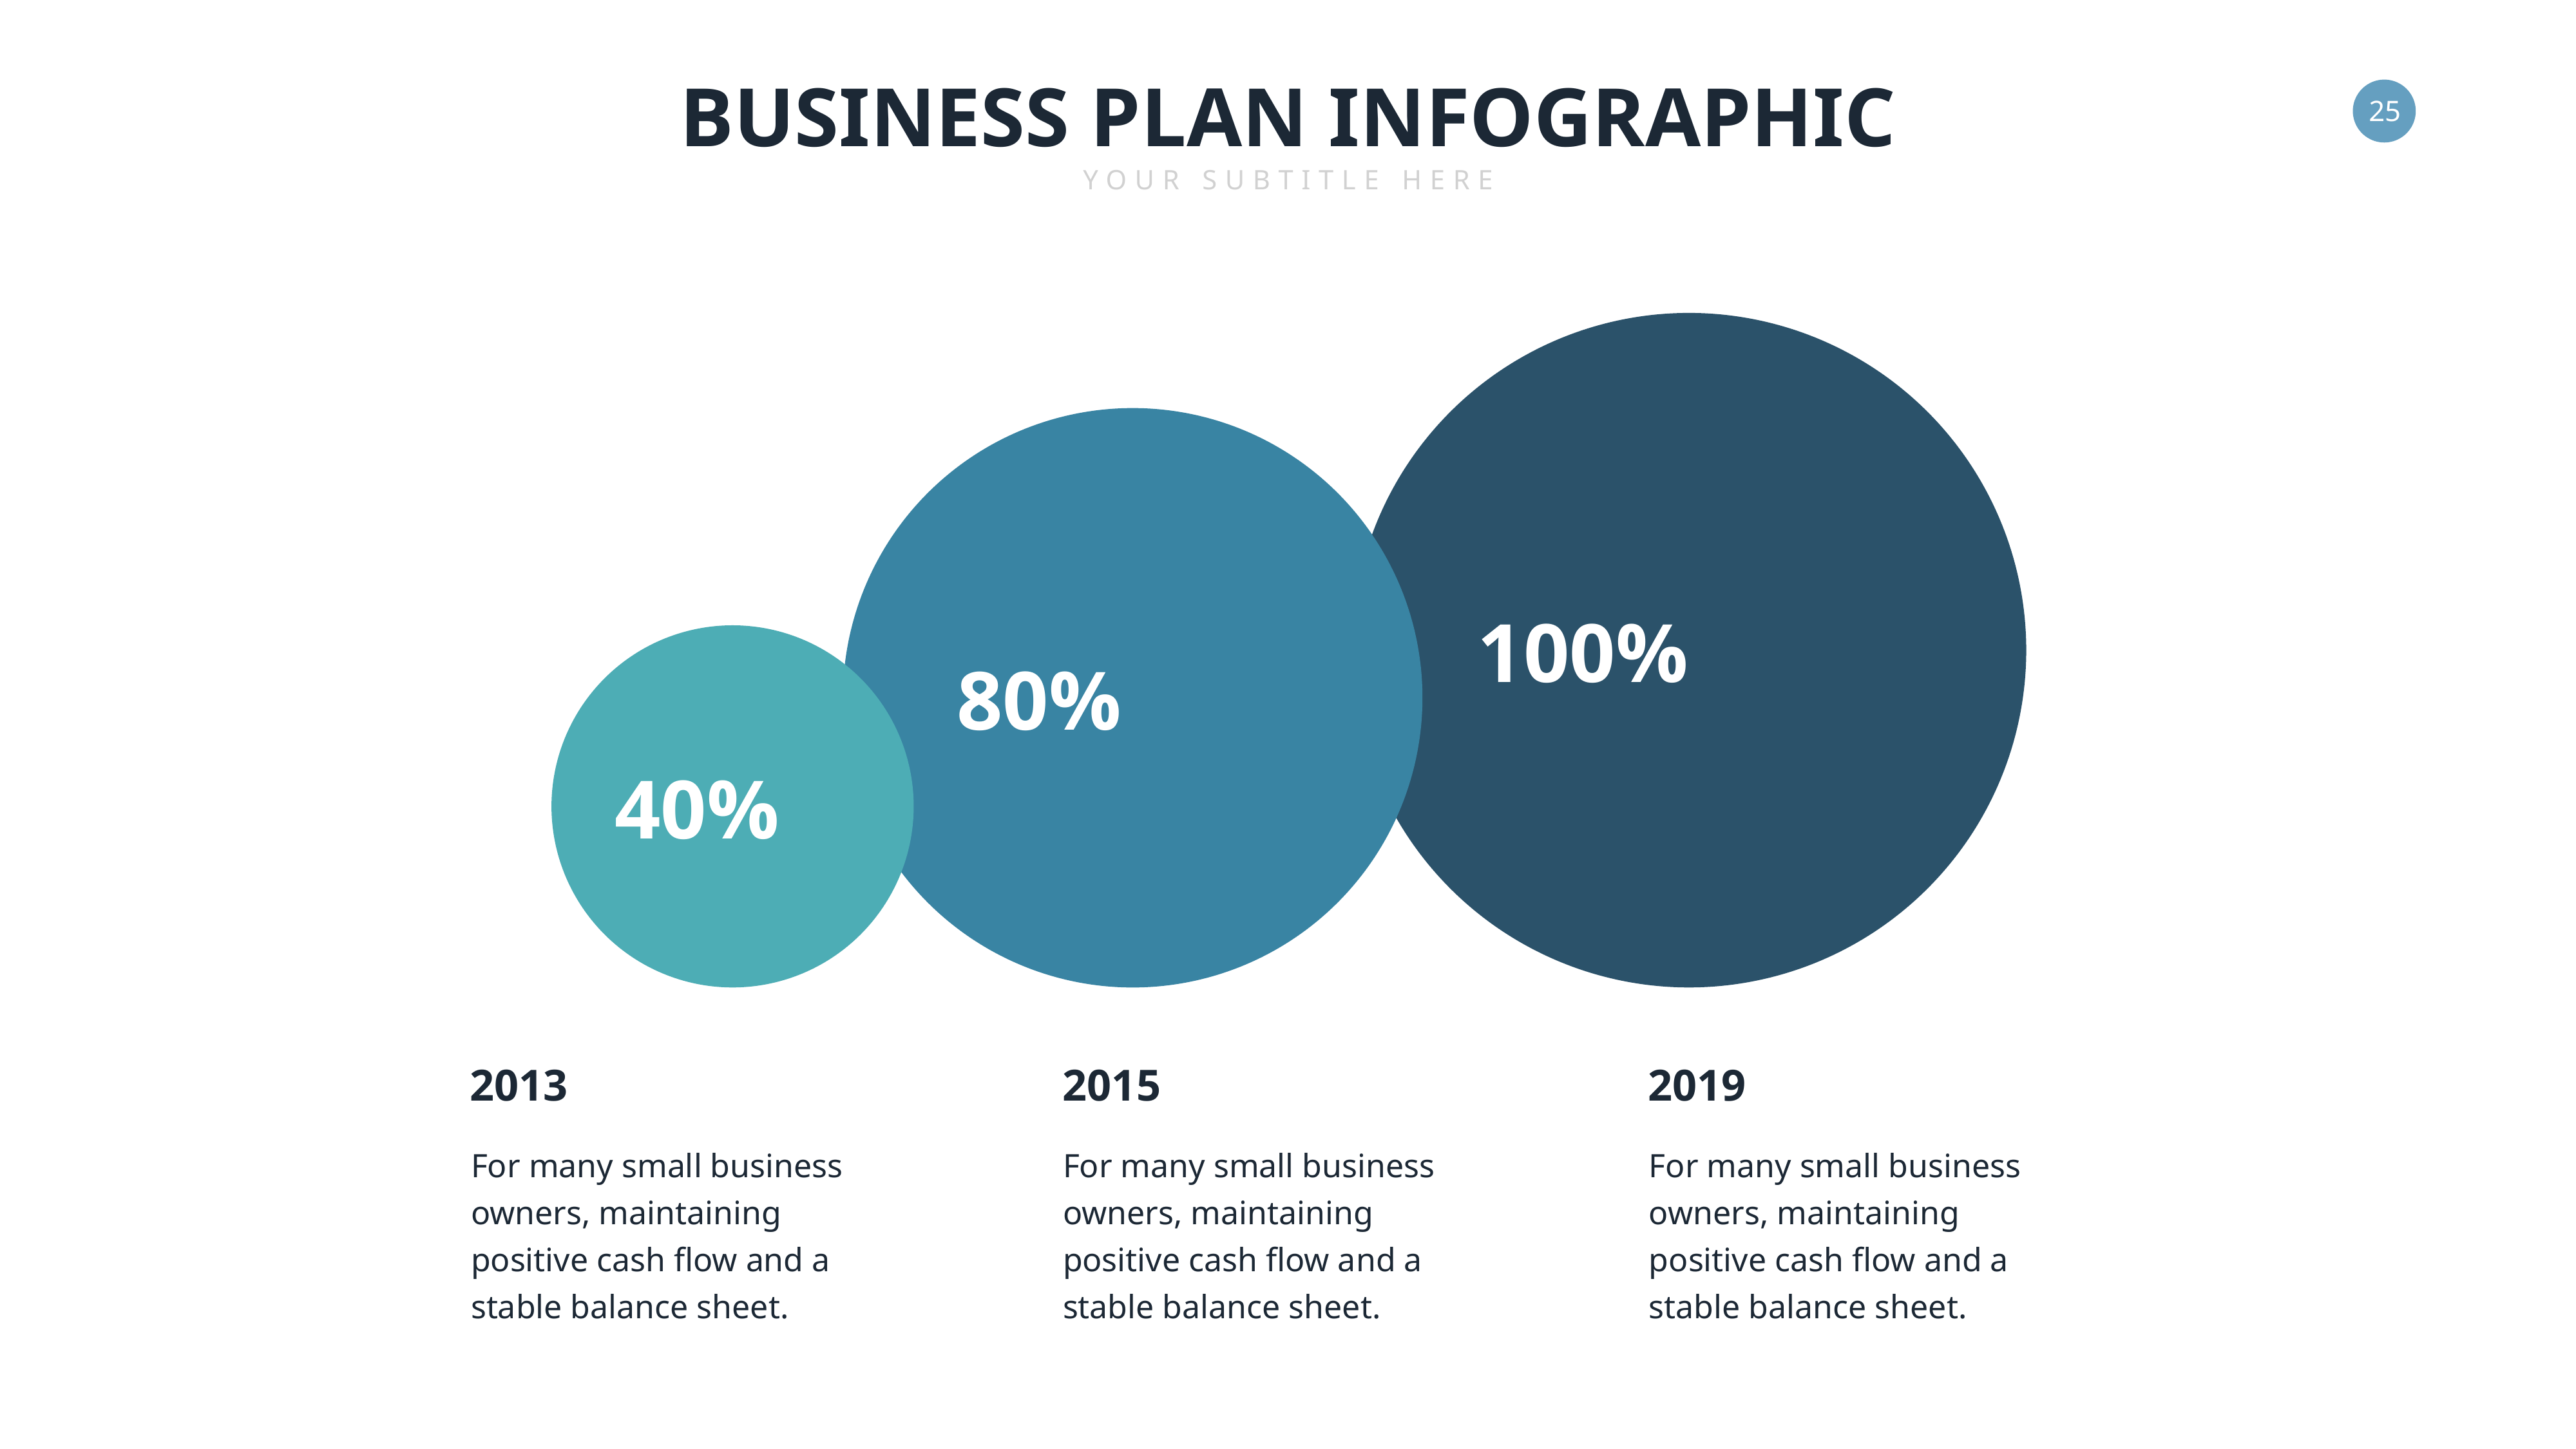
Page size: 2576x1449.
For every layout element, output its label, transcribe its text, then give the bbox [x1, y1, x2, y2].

text_box For many small business owners, maintaining positive cash flow and a stable balance sheet. [1053, 1132, 1529, 1330]
text_box 2013 [460, 1053, 578, 1115]
text_box 80% [947, 645, 1132, 751]
text_box BUSINESS PLAN INFOGRAPHIC [670, 61, 1906, 168]
text_box For many small business owners, maintaining positive cash flow and a stable balance sheet. [1639, 1132, 2115, 1330]
text_box 100% [1467, 597, 1698, 703]
text_box [1372, 312, 2027, 988]
text_box 2015 [1053, 1053, 1171, 1115]
text_box For many small business owners, maintaining positive cash flow and a stable balance sheet. [461, 1132, 937, 1330]
text_box 2019 [1638, 1053, 1756, 1115]
text_box [551, 625, 914, 988]
text_box YOUR SUBTITLE HERE [1073, 158, 1503, 200]
text_box [844, 408, 1423, 988]
text_box 40% [605, 753, 790, 860]
